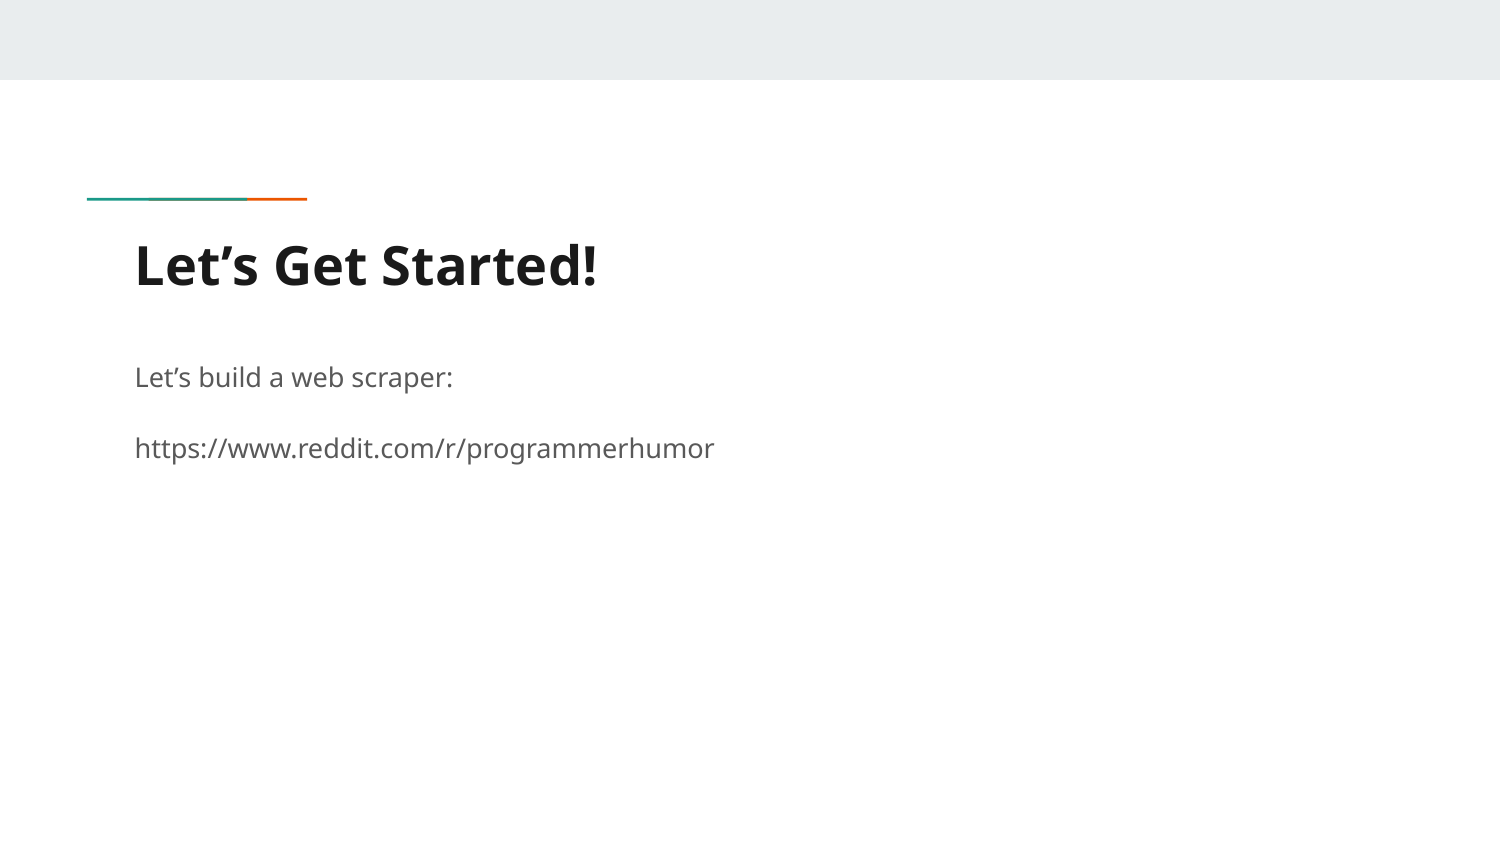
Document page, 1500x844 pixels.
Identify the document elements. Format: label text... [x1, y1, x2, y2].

list Let’s build a web scraper: https://www.reddit.com/r/programmerhumor [119, 341, 1381, 712]
title Let’s Get Started! [119, 216, 1381, 305]
